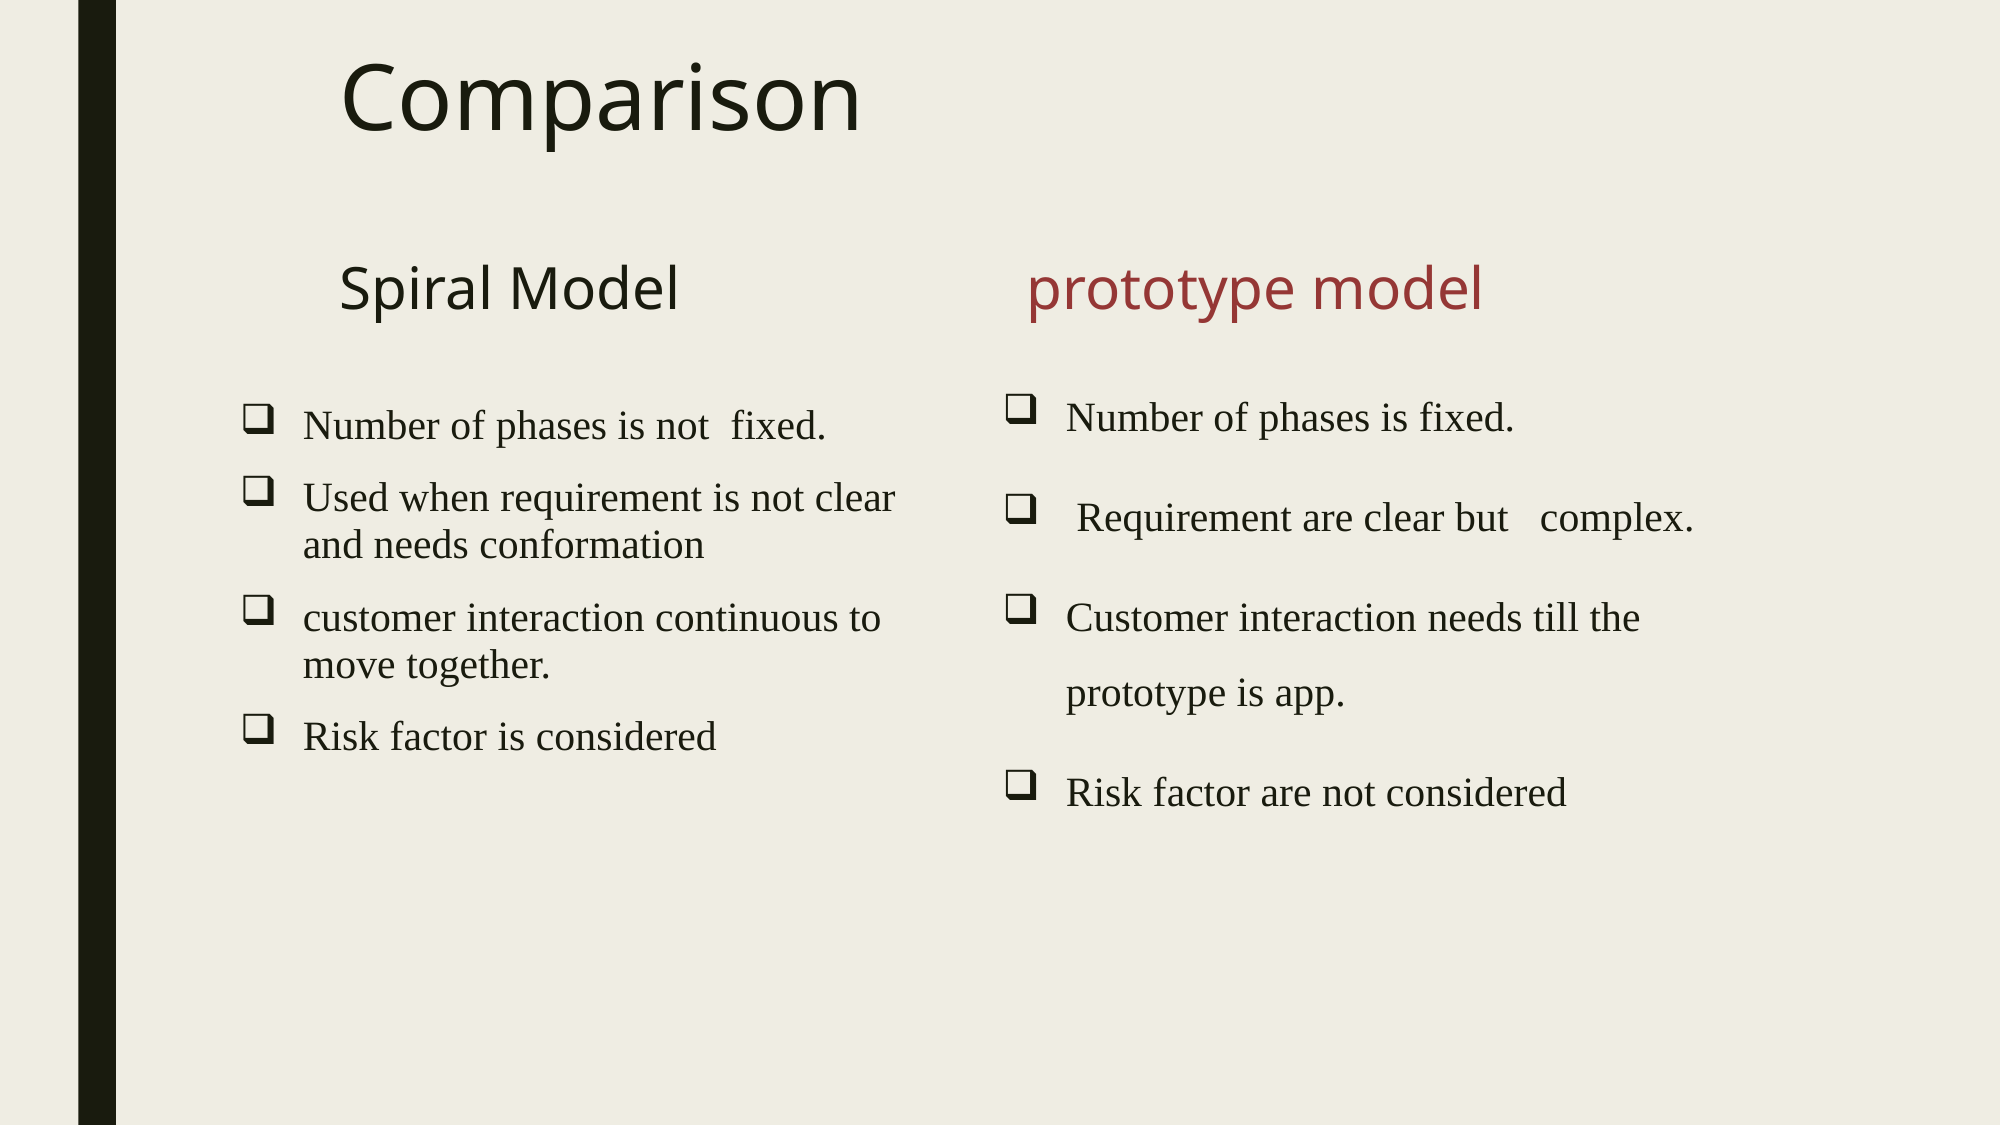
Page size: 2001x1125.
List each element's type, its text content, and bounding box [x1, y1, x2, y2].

list Number of phases is not fixed. Used when requirement is not clear and needs conformation customer interaction continuous to move together. Risk factor is considered [225, 394, 954, 815]
list Spiral Model [324, 223, 988, 329]
list prototype model [1011, 223, 1675, 329]
title Comparison [324, 45, 1675, 197]
list Number of phases is fixed. Requirement are clear but complex. Customer interaction needs till the prototype is app. Risk factor are not considered [987, 356, 1750, 1005]
